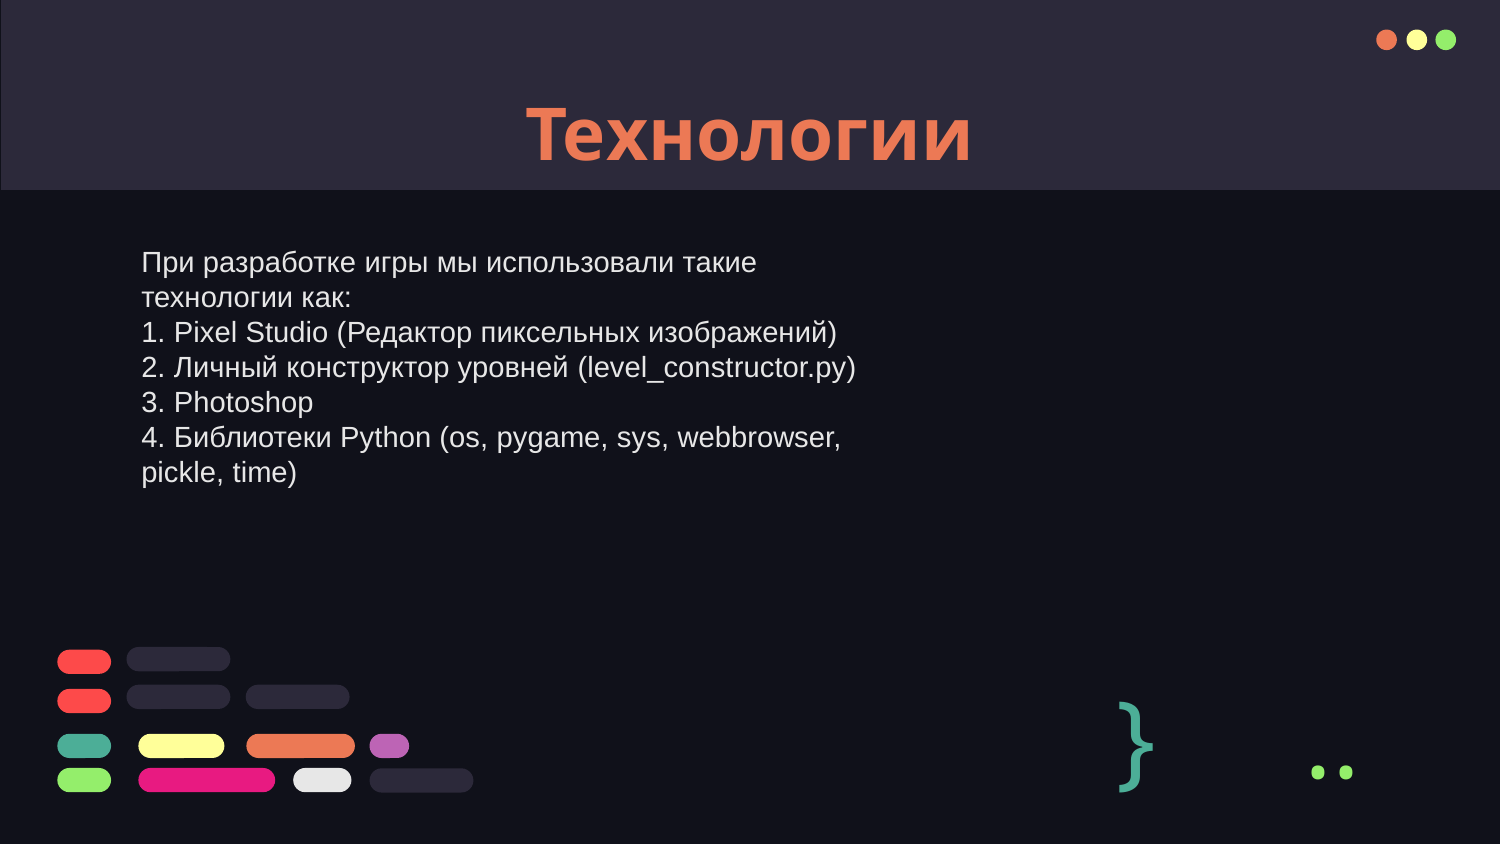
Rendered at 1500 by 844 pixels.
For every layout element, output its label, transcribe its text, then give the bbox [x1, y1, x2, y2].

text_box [57, 646, 474, 793]
text_box При разработке игры мы использовали такие технологии как: 1. Pixel Studio (Редактор пиксельных изображений) 2. Личный конструктор уровней (level_constructor.py) 3. Photoshop 4. Библиотеки Python (os, pygame, sys, webbrowser, pickle, time) [126, 235, 880, 496]
text_box } [1101, 657, 1188, 782]
title Технологии [118, 72, 1382, 167]
text_box .. [1215, 692, 1376, 782]
